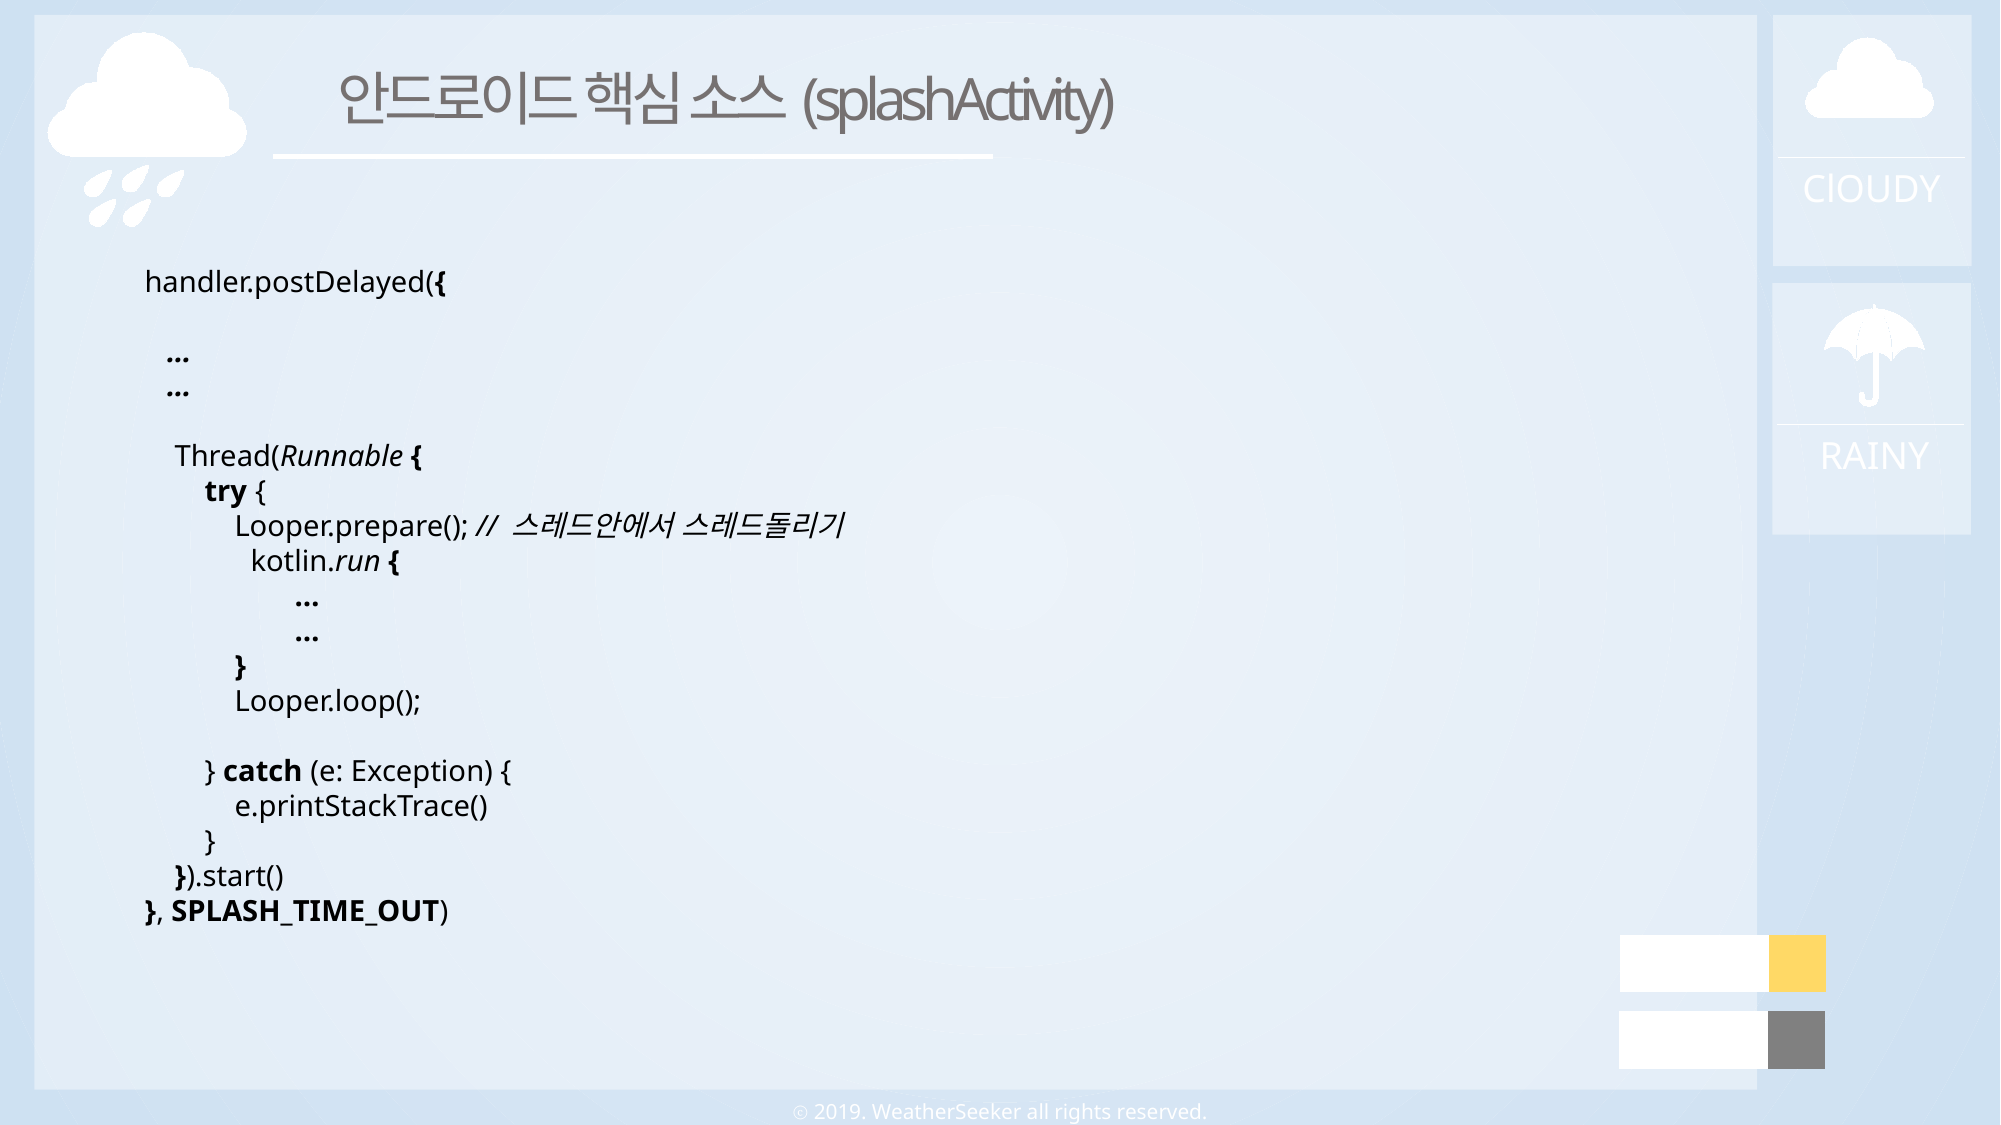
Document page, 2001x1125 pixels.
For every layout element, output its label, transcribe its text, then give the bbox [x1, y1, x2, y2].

text_box ClOUDY [1787, 158, 1956, 218]
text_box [1772, 283, 1971, 535]
text_box [33, 14, 1758, 1091]
text_box [47, 32, 247, 157]
text_box [1772, 14, 1973, 267]
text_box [1620, 1012, 1825, 1068]
text_box [122, 165, 149, 192]
text_box [157, 170, 184, 197]
text_box [123, 199, 151, 227]
text_box handler.postDelayed({ … … Thread(Runnable { try { Looper.prepare(); // 스레드안에서 스레드돌리기 kotlin.run { … … } Looper.loop(); } catch (e: Exception) { e.printStackTrace() } }).start() }, SPLASH_TIME_OUT) [129, 255, 1662, 935]
text_box 안드로이드 핵심 소스(splashActivity) [322, 54, 1131, 140]
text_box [1824, 304, 1925, 407]
text_box [89, 199, 116, 227]
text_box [1621, 935, 1825, 991]
text_box [1805, 37, 1934, 118]
text_box [84, 170, 112, 197]
